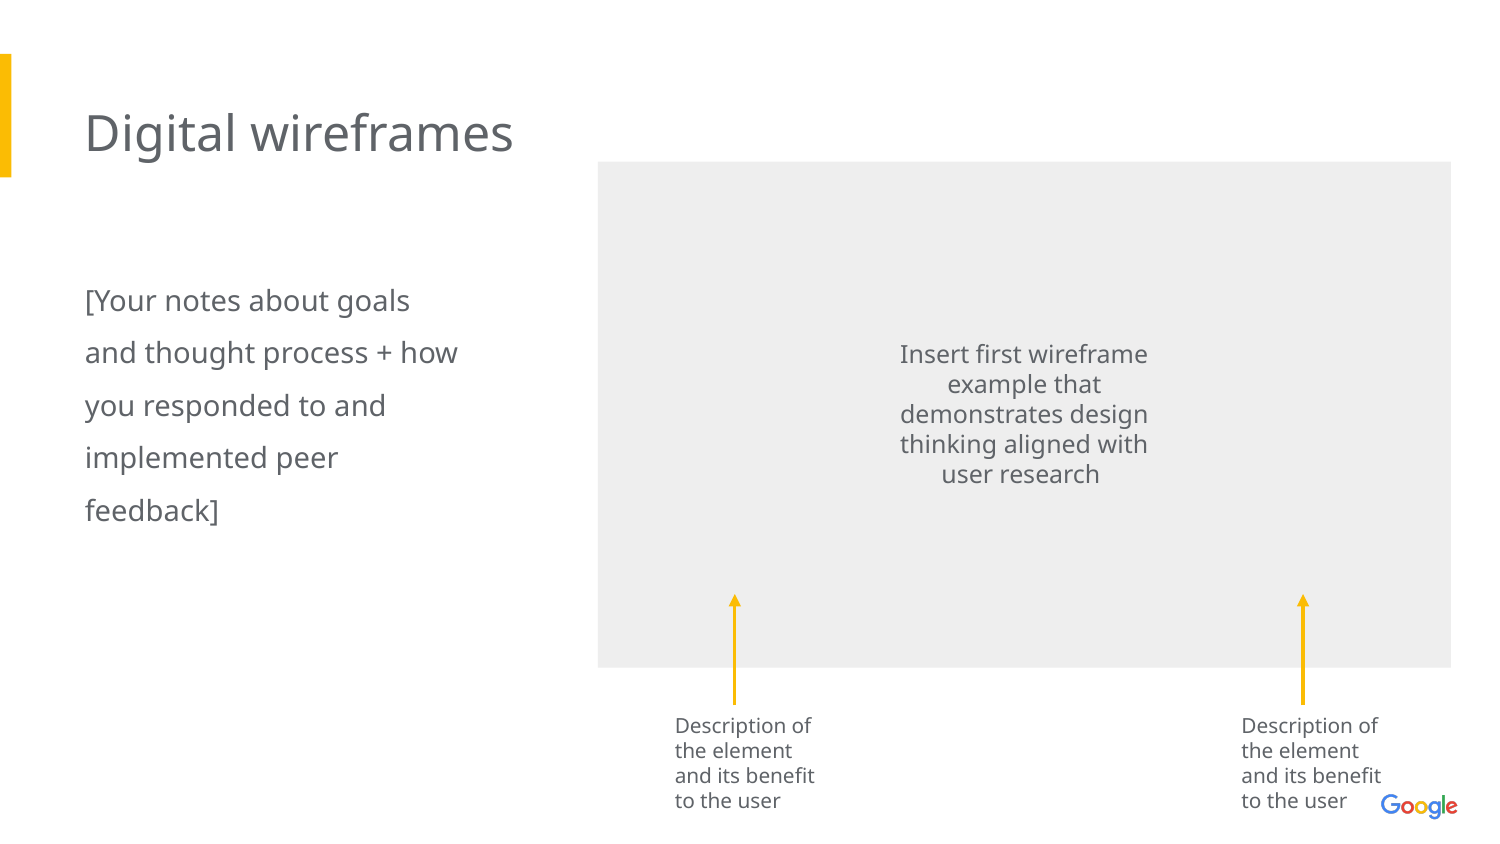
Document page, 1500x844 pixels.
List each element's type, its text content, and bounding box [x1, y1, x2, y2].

text_box [597, 161, 1451, 668]
text_box Description of the element and its benefit to the user [659, 697, 841, 828]
text_box Digital wireframes [84, 85, 1234, 176]
picture [1407, 794, 1458, 820]
text_box [Your notes about goals and thought process + how you responded to and implemented peer feedback] [84, 249, 483, 542]
text_box Insert first wireframe example that demonstrates design thinking aligned with user research [869, 323, 1180, 504]
text_box Description of the element and its benefit to the user [1226, 697, 1407, 828]
